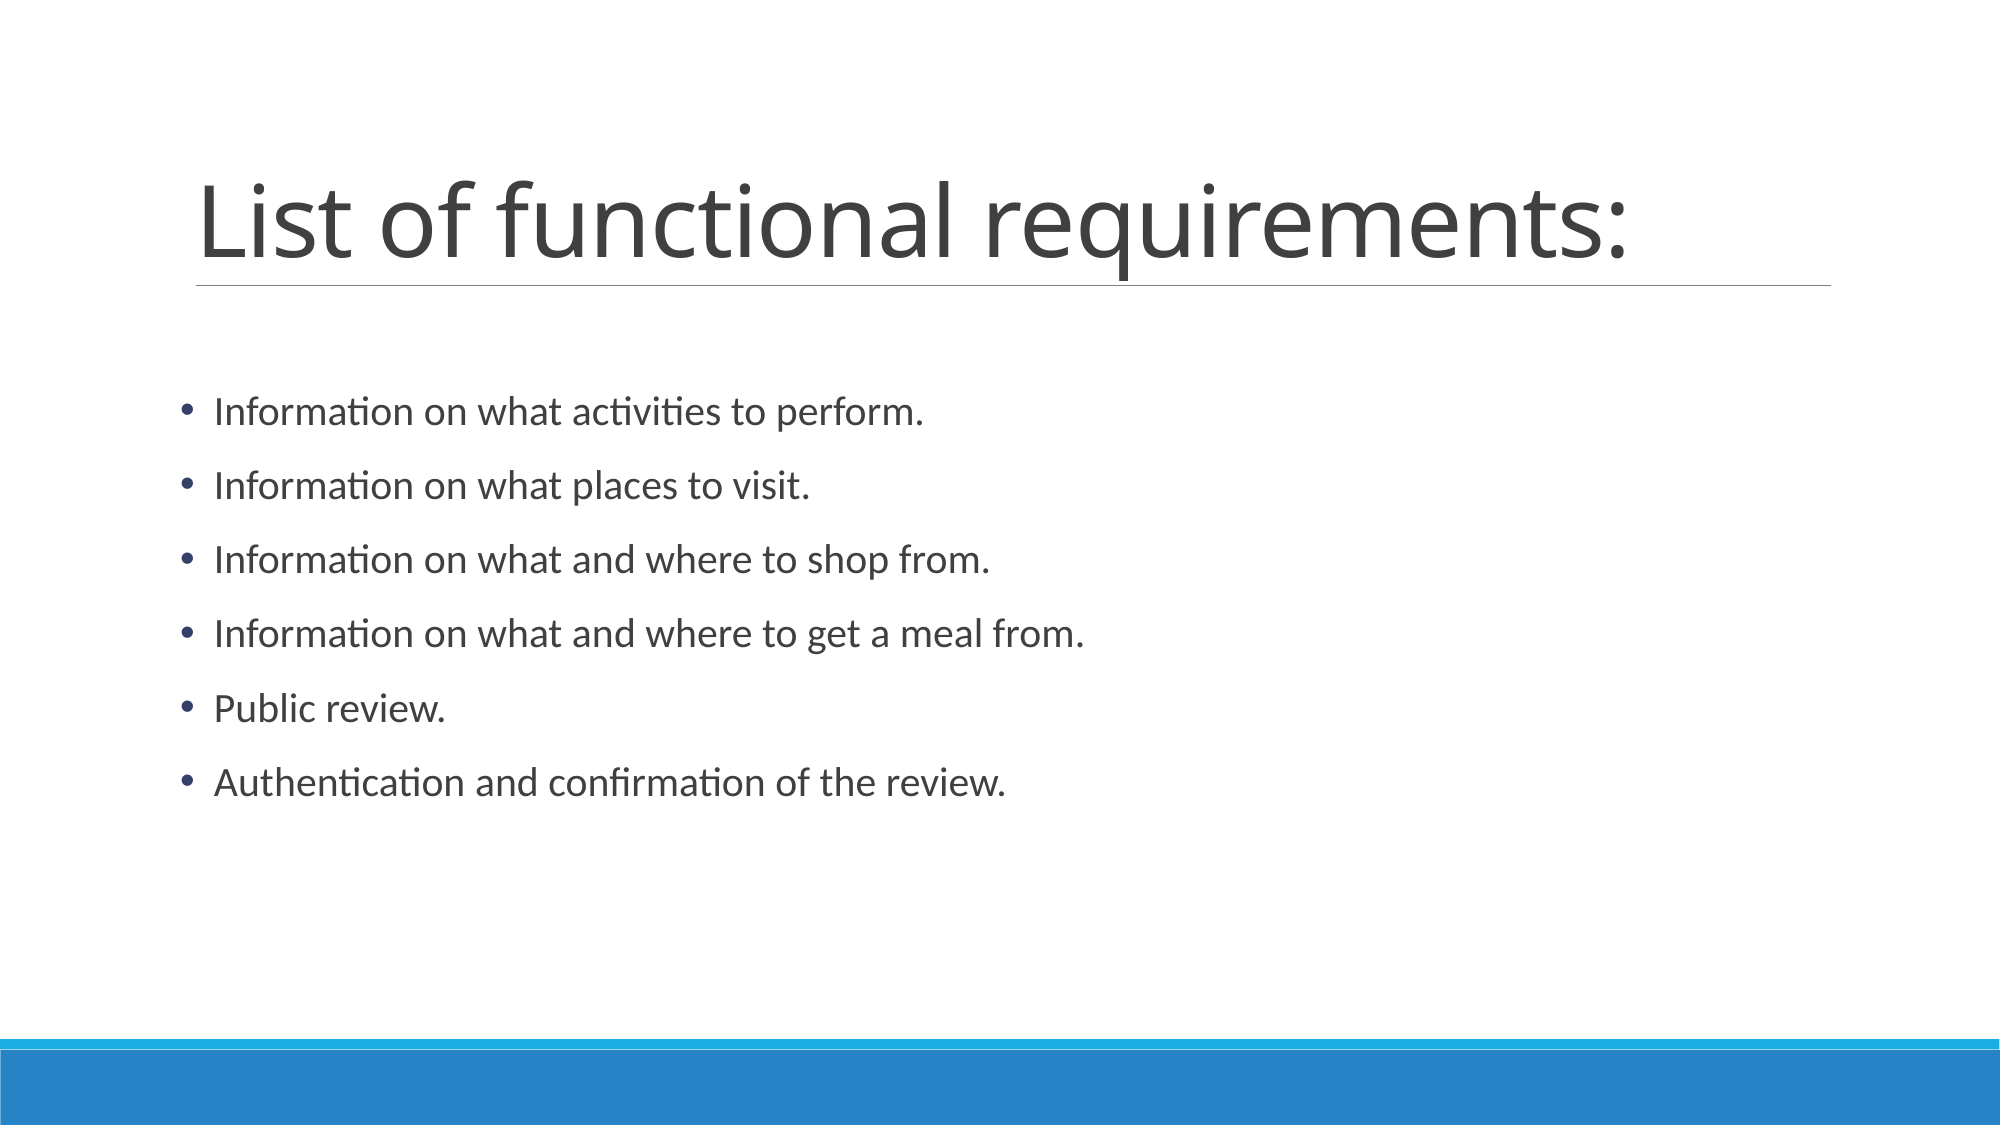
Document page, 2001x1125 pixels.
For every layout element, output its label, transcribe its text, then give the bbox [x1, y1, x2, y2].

list Information on what activities to perform. Information on what places to visit. Information on what and where to shop from. Information on what and where to get a meal from. Public review. Authentication and confirmation of the review. [180, 302, 1830, 963]
title List of functional requirements: [180, 47, 1830, 285]
